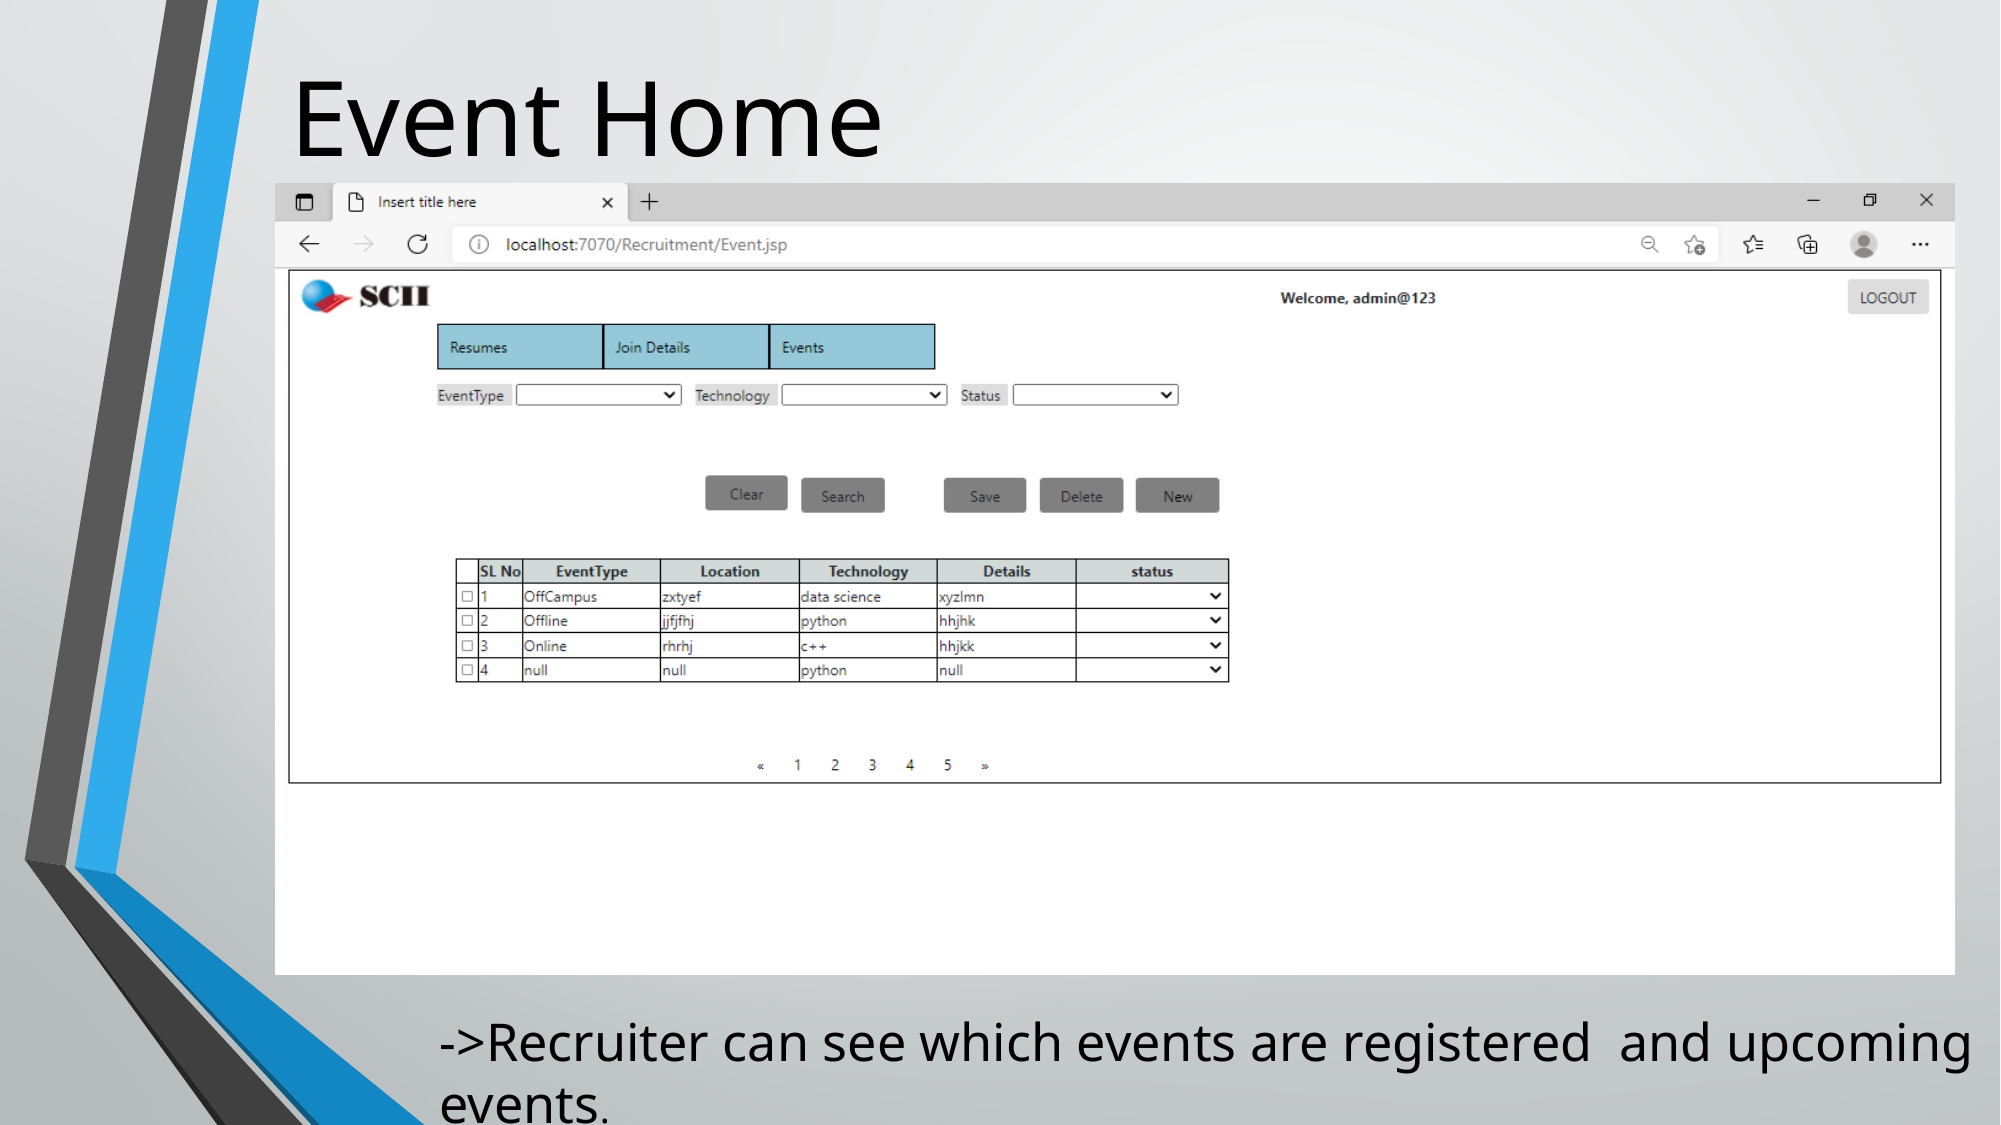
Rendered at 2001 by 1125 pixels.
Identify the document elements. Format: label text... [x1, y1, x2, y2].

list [274, 182, 1955, 976]
text_box ->Recruiter can see which events are registered and upcoming events. [425, 1002, 2000, 1125]
title Event Home [275, 0, 1887, 182]
